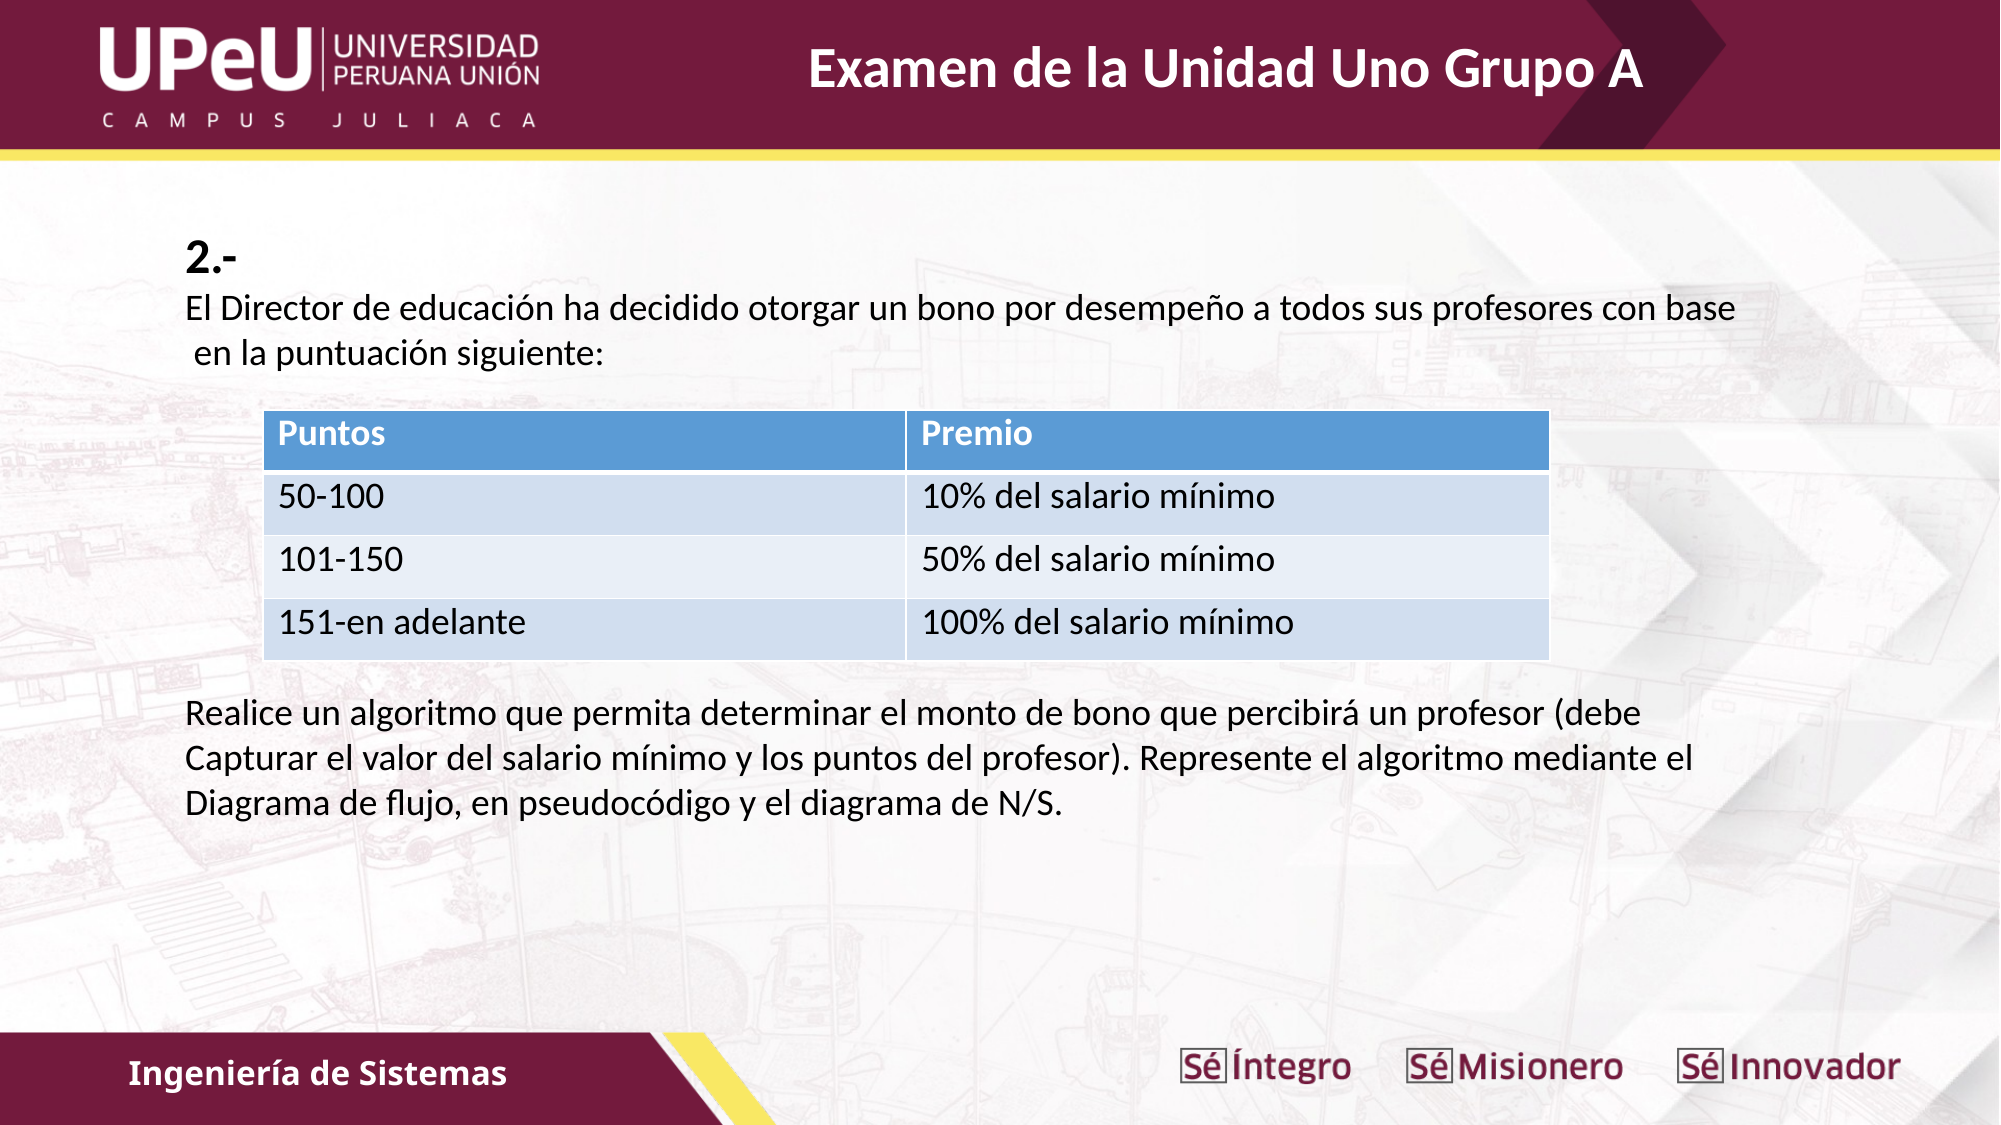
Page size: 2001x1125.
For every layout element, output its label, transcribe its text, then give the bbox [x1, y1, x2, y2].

table_cell 50-100 [264, 475, 905, 535]
table_cell 101-150 [264, 536, 905, 598]
table_cell 100% del salario mínimo [907, 599, 1549, 660]
text_box Examen de la Unidad Uno Grupo A [793, 21, 1659, 107]
table_header Puntos [264, 411, 905, 470]
table_cell 10% del salario mínimo [907, 475, 1549, 535]
picture [0, 0, 2000, 1125]
table_cell 50% del salario mínimo [907, 536, 1549, 598]
table_cell 151-en adelante [264, 599, 905, 660]
text_box 2.- El Director de educación ha decidido otorgar un bono por desempeño a todos sus profesores con base en la puntuación siguiente: Realice un algoritmo que permita determinar el monto de bono que percibirá un profesor (debe Capturar el valor del salario mínimo y los puntos del profesor). Represente el algoritmo mediante el Diagrama de flujo, en pseudocódigo y el diagrama de N/S. [170, 215, 1757, 921]
table_header Premio [907, 411, 1549, 470]
